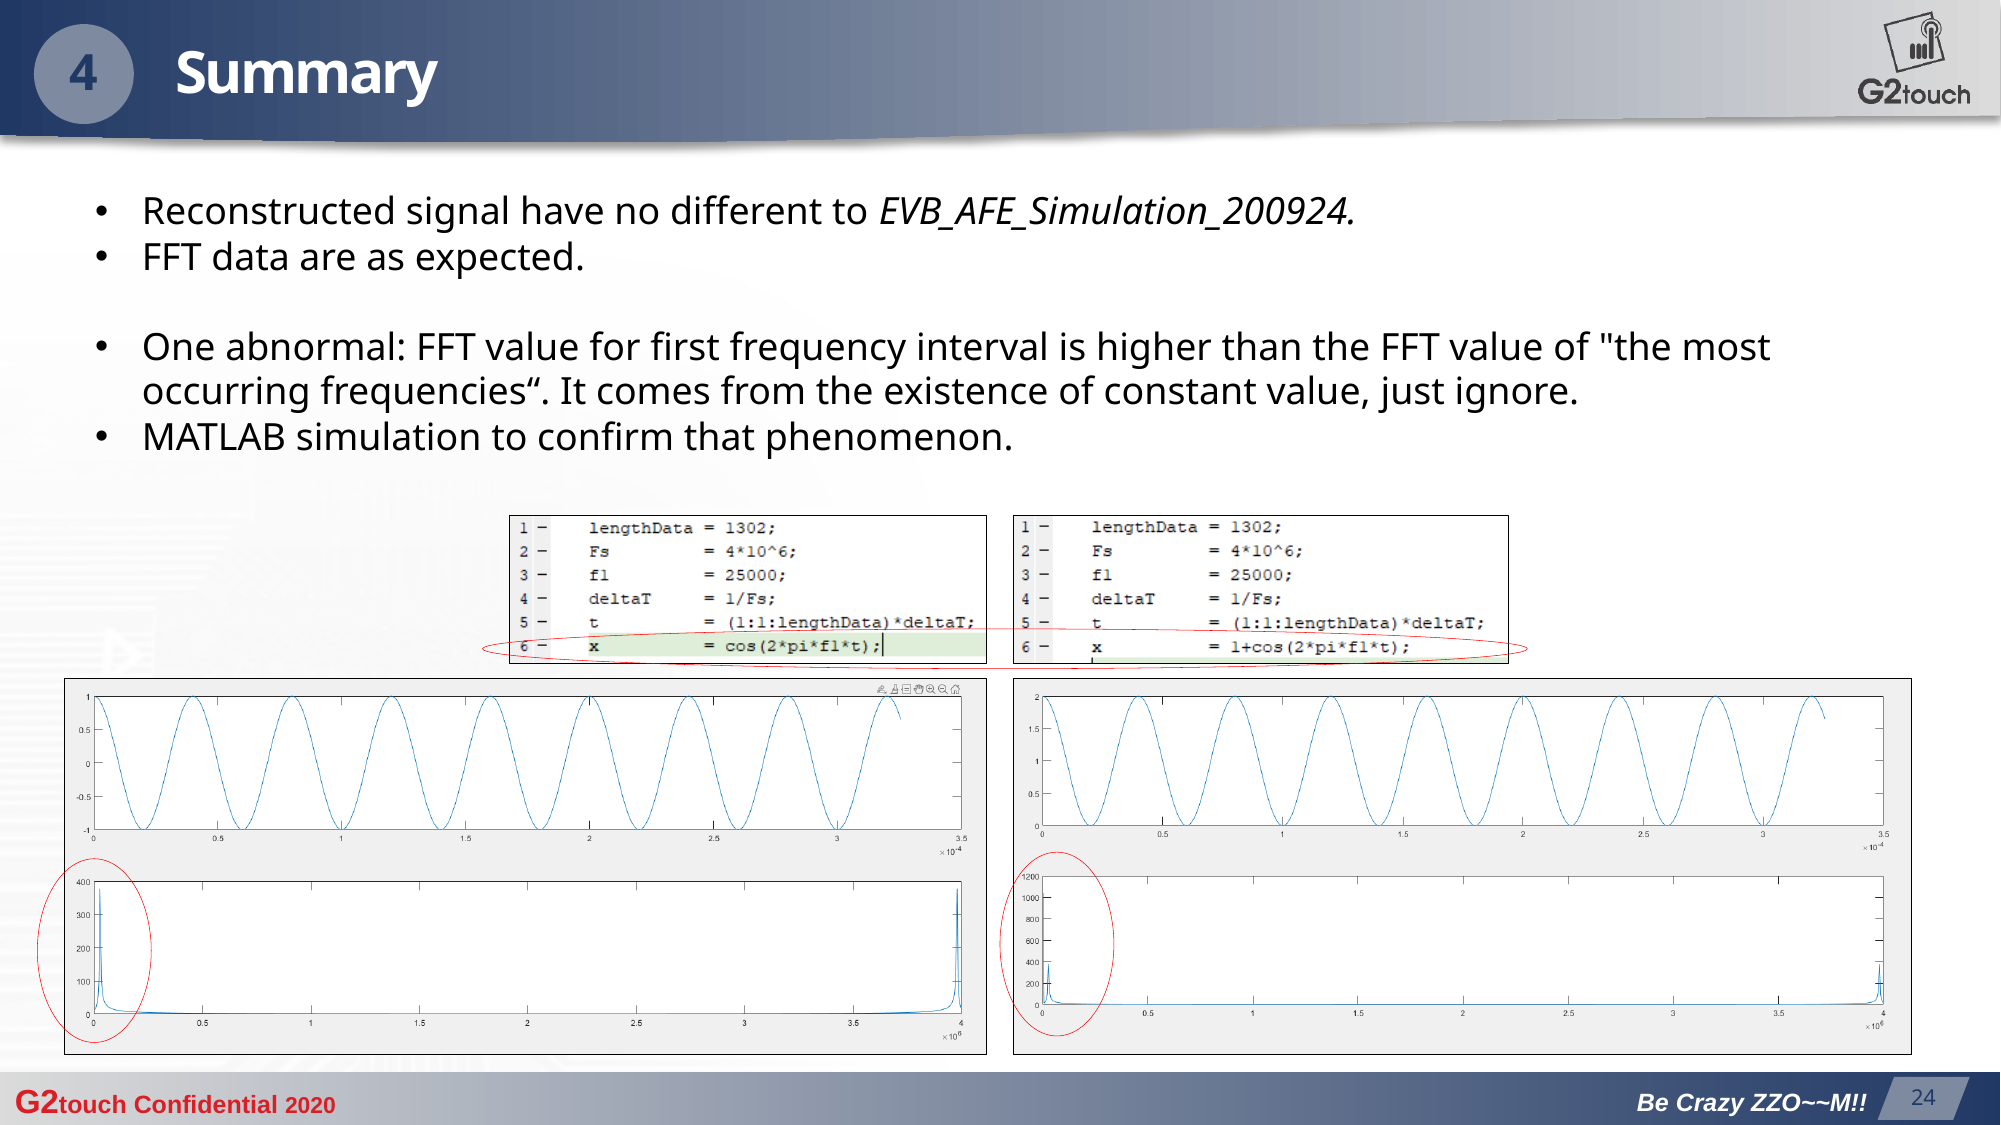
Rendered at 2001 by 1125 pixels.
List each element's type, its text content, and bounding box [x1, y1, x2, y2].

list 4 [46, 47, 122, 102]
text_box Reconstructed signal have no different to EVB_AFE_Simulation_200924. FFT data are as expected. One abnormal: FFT value for first frequency interval is higher than the FFT value of "the most occurring frequencies“. It comes from the existence of constant value, just ignore. MATLAB simulation to confirm that phenomenon. [80, 180, 1948, 510]
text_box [37, 515, 1912, 1055]
title Summary [160, 42, 1285, 107]
